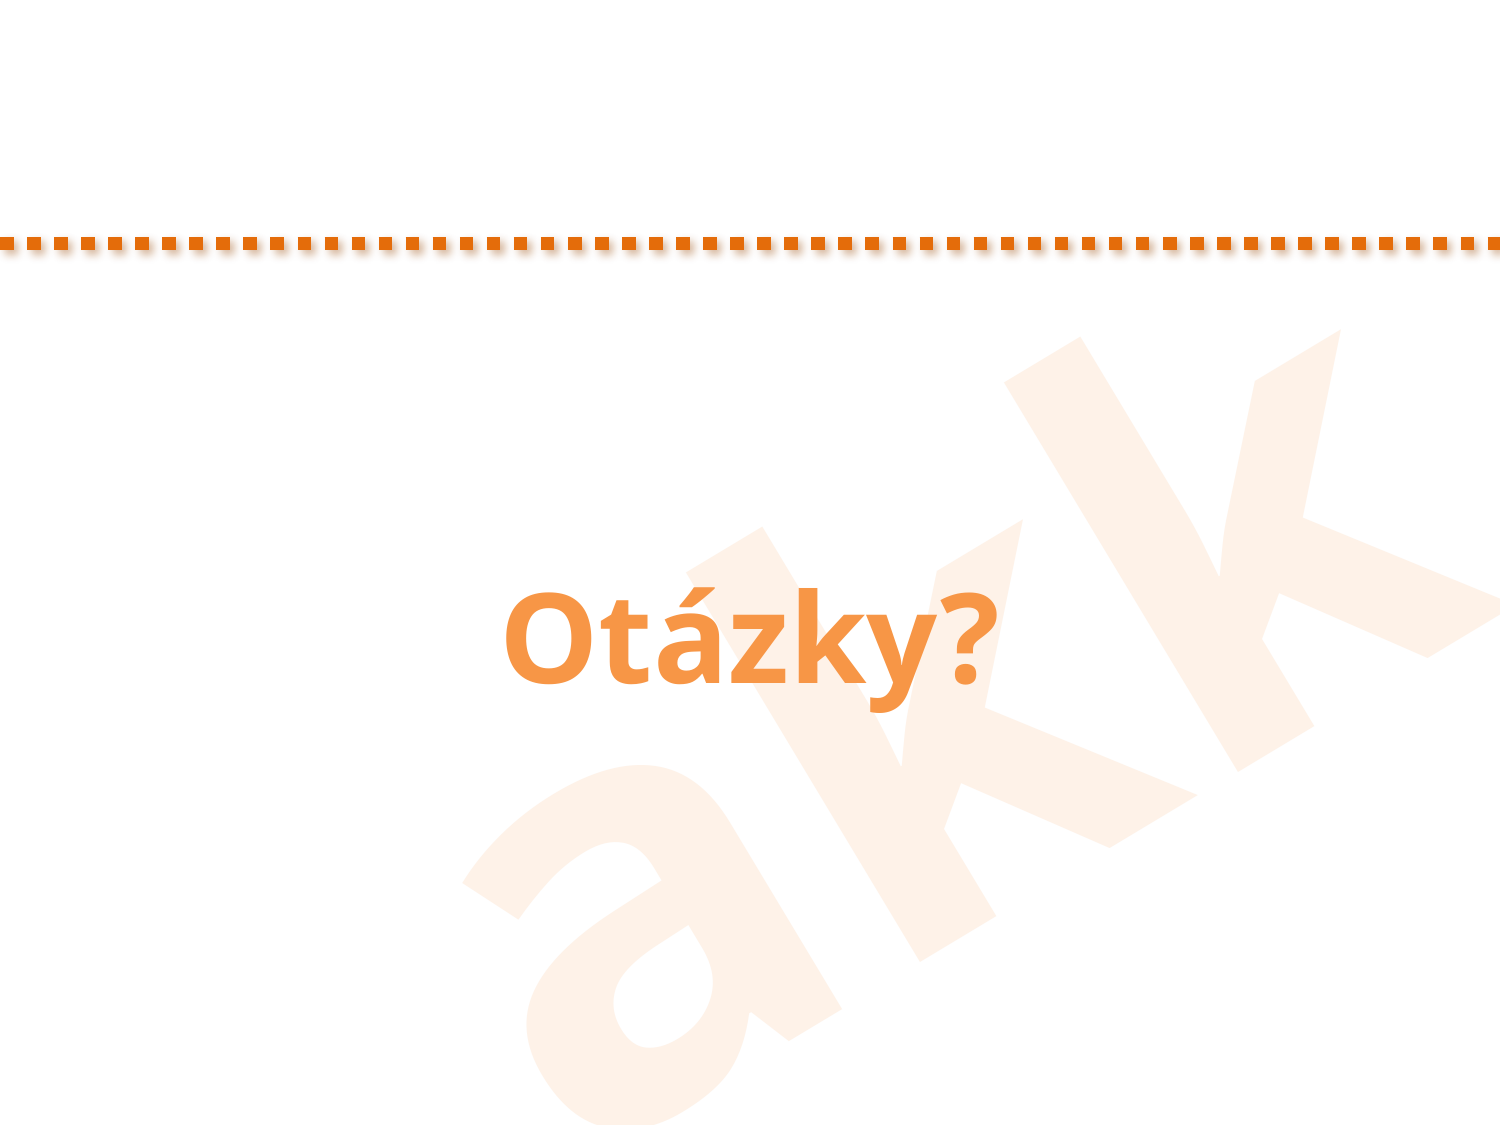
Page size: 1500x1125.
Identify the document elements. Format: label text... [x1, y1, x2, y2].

list Otázky? [75, 262, 1425, 1005]
